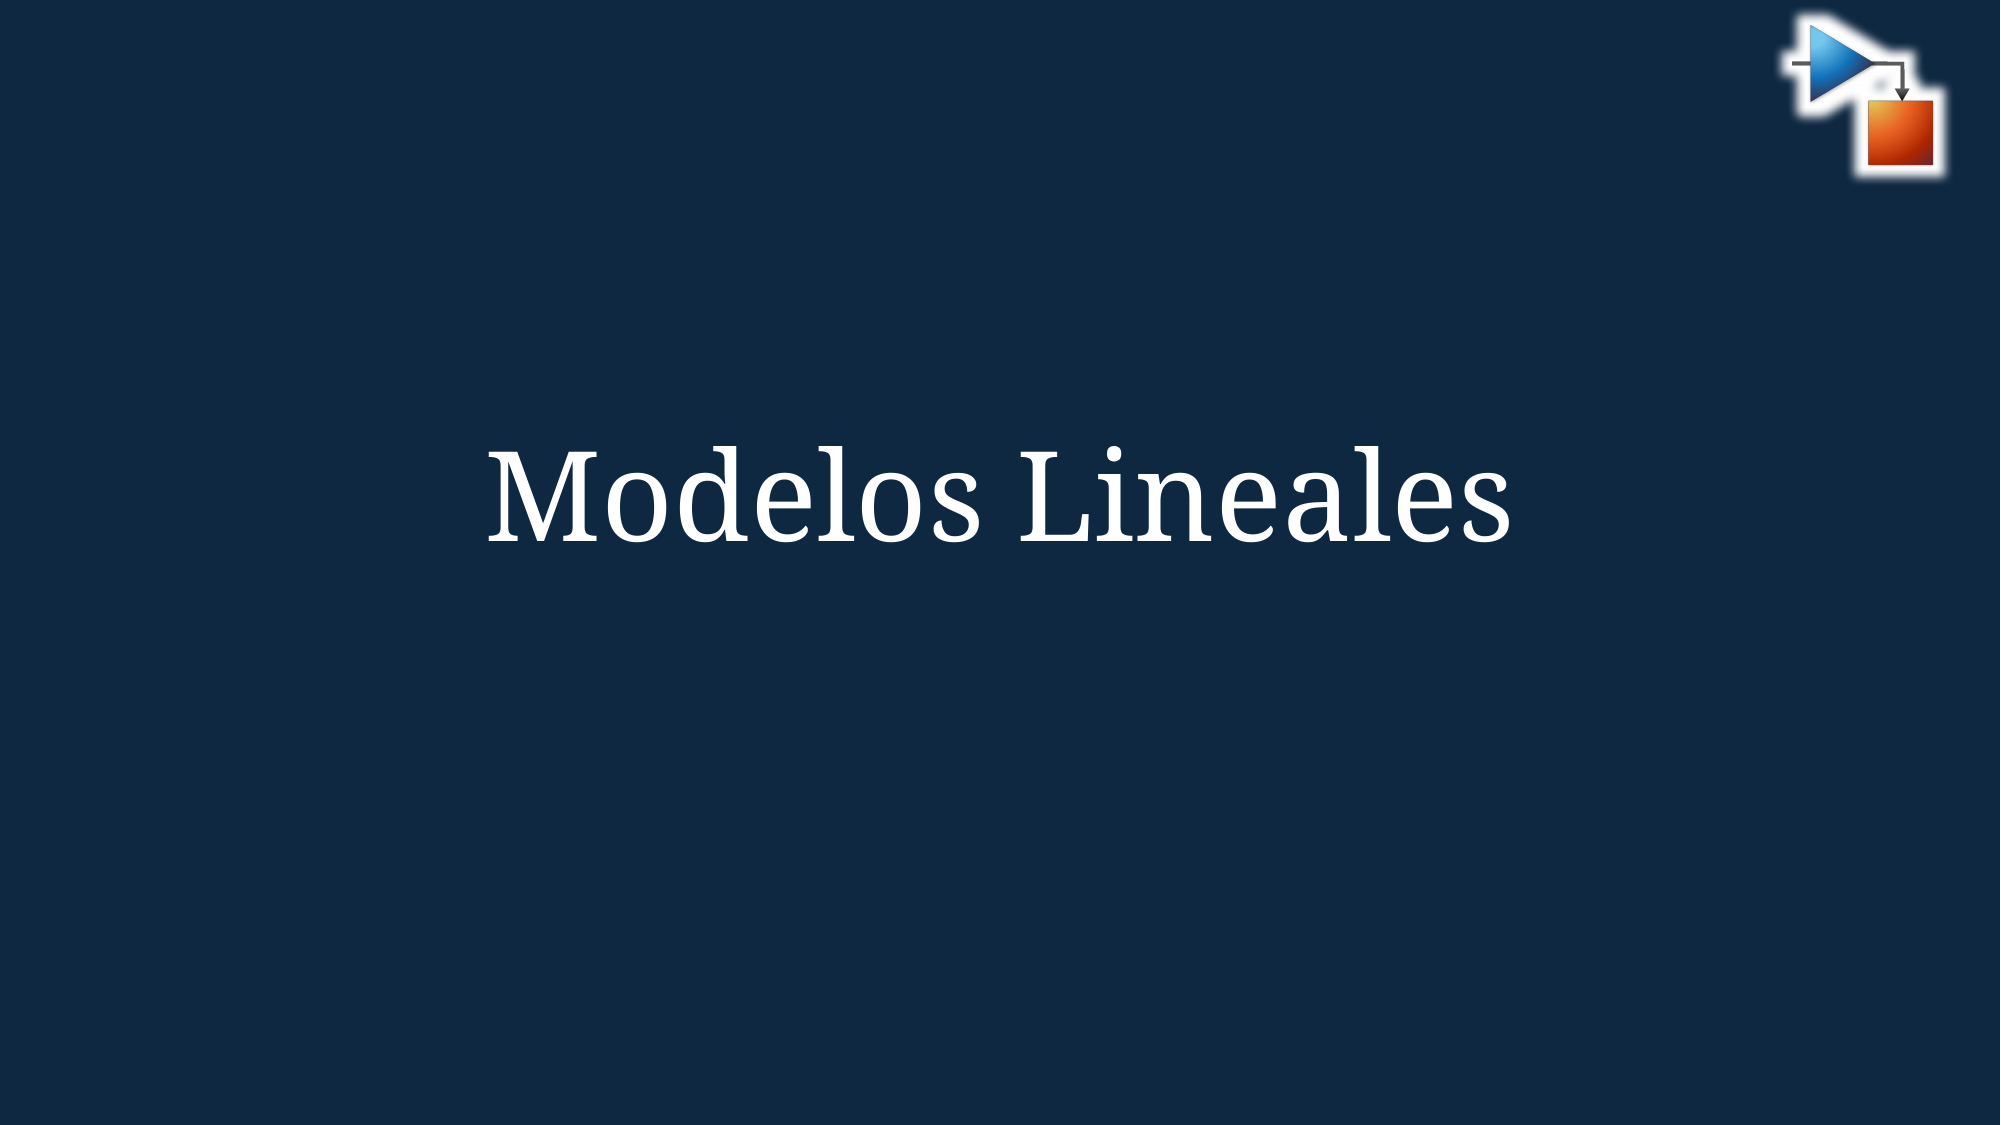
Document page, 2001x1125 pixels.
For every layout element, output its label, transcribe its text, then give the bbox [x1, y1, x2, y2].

picture [1789, 22, 1936, 168]
title Modelos Lineales [249, 184, 1750, 576]
